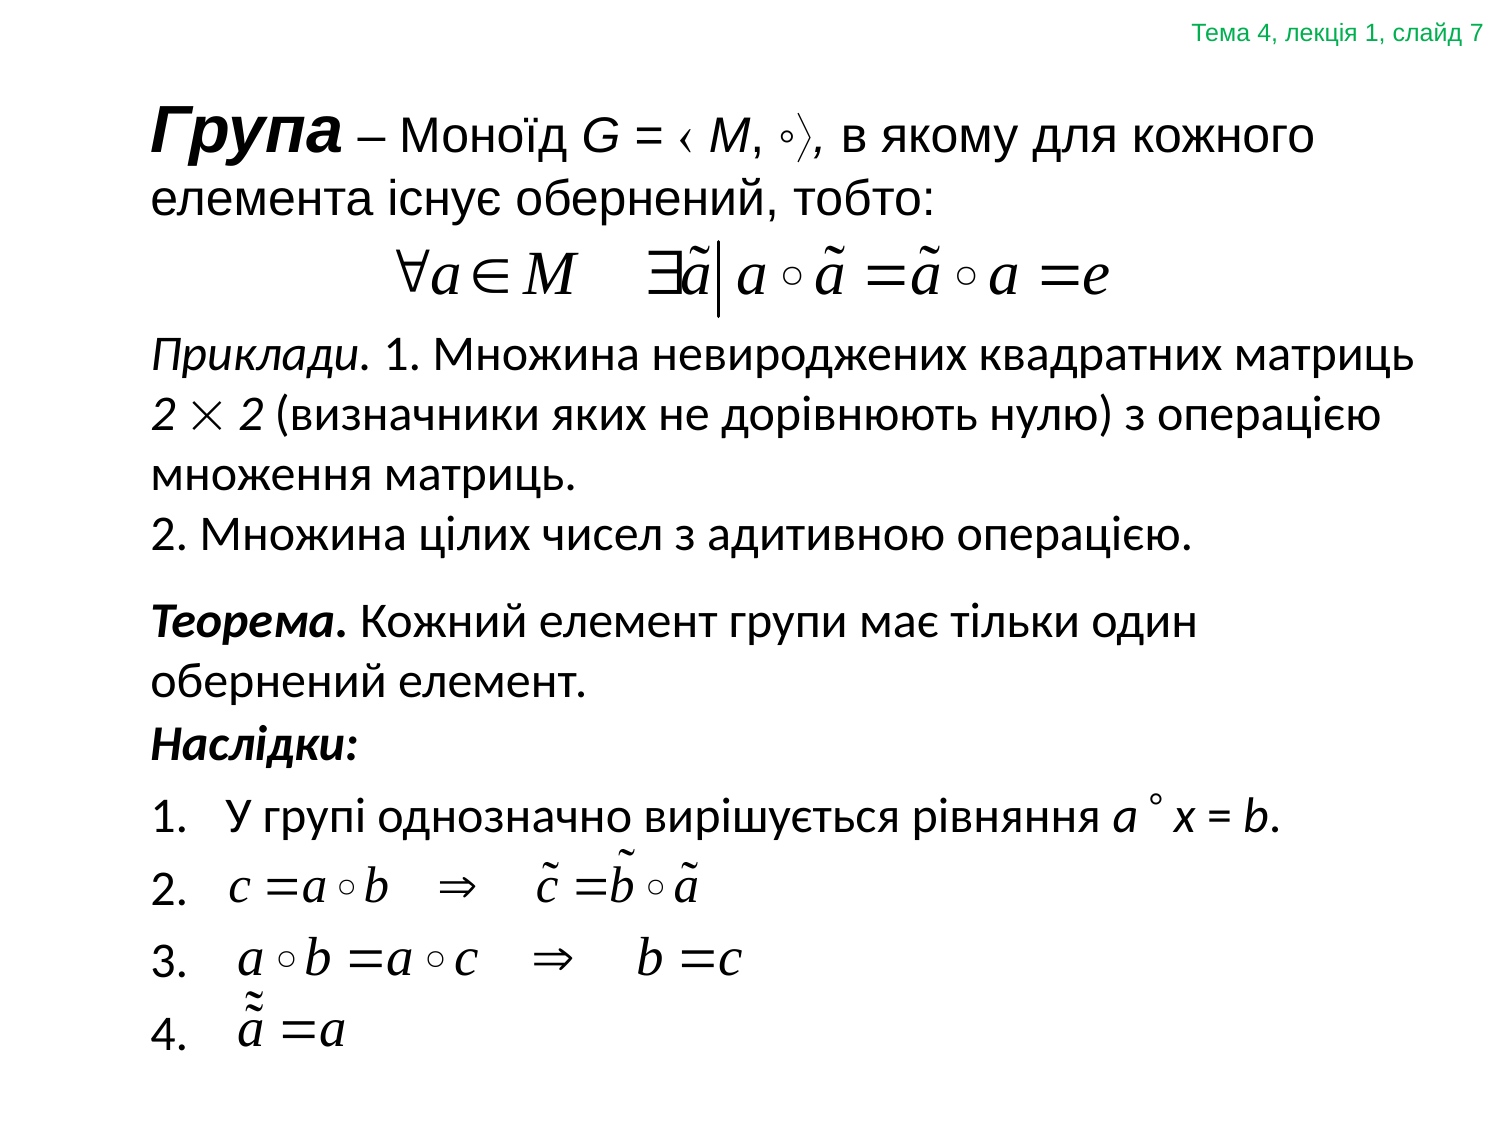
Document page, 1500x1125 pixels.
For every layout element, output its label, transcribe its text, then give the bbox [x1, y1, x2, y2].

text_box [379, 231, 1121, 327]
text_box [230, 927, 750, 999]
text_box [230, 987, 356, 1059]
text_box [222, 843, 707, 925]
text_box Група – Моноїд G =  M, ◦, в якому для кожного елемента існує обернений, тобто: Приклади. 1. Множина невироджених квадратних матриць 2  2 (визначники яких не дорівнюють нулю) з операцією множення матриць. 2. Множина цілих чисел з адитивною операцією. Теорема. Кожний елемент групи має тільки один обернений елемент. Наслідки: У групі однозначно вирішується рівняння a  x = b. [135, 78, 1435, 1068]
slide_number Тема 4, лекція 1, слайд 7 [1161, 1, 1499, 61]
